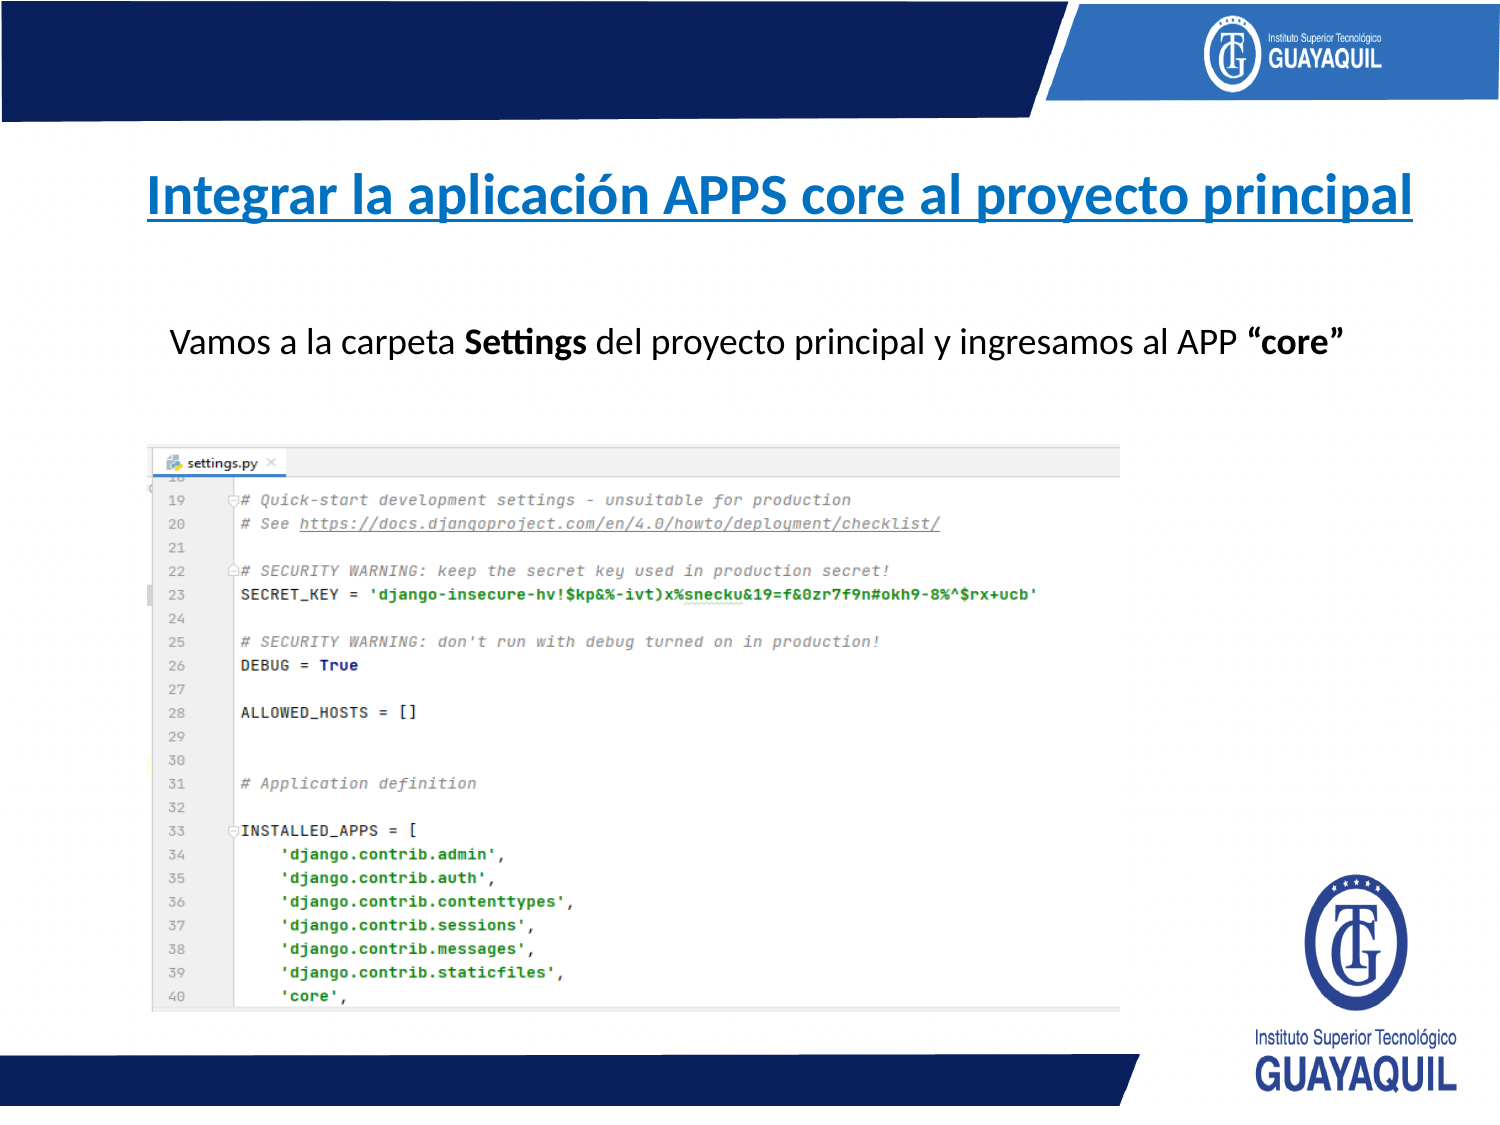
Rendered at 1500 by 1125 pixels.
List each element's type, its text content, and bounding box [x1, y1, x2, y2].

text_box Vamos a la carpeta Settings del proyecto principal y ingresamos al APP “core” [154, 309, 1361, 369]
picture [0, 0, 1500, 1106]
text_box Integrar la aplicación APPS core al proyecto principal [132, 149, 1429, 234]
